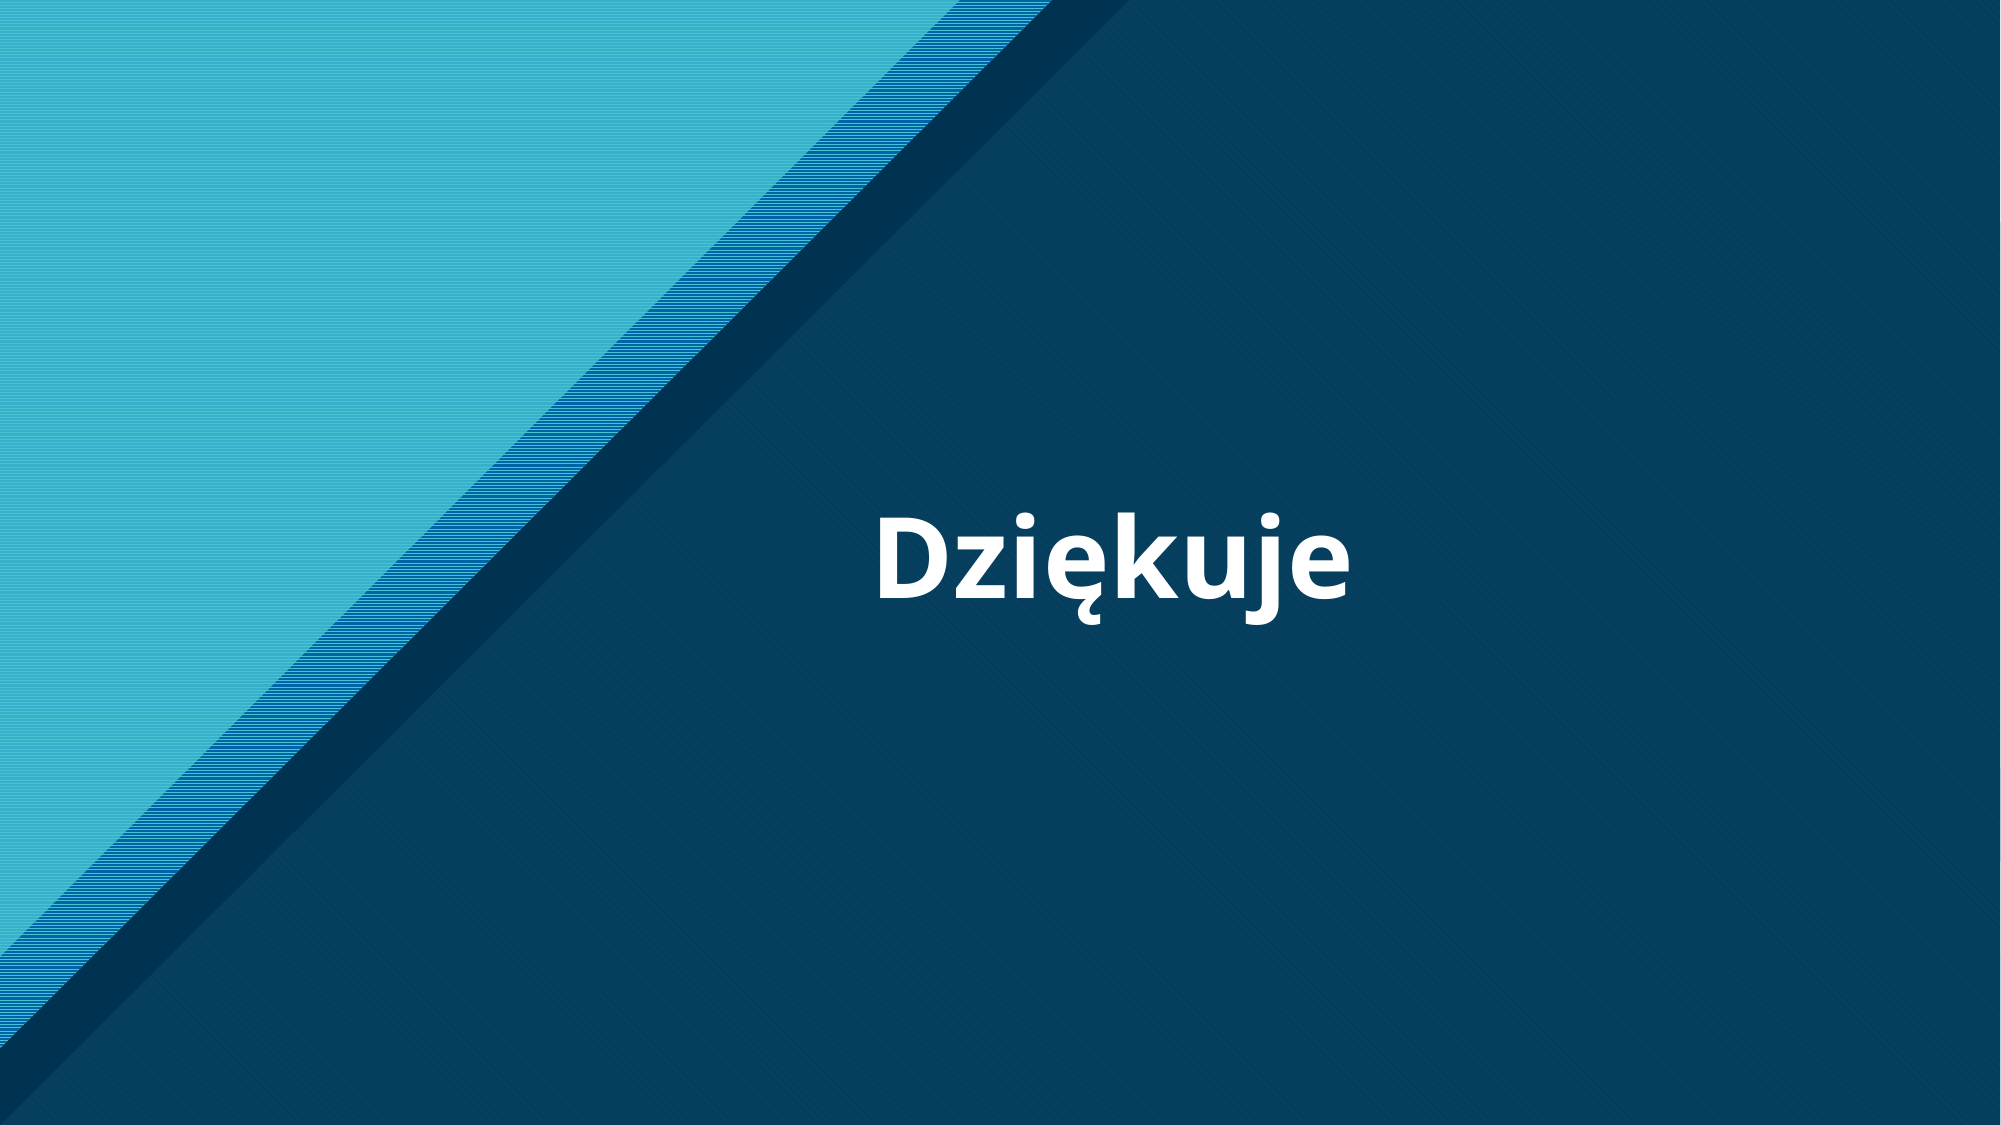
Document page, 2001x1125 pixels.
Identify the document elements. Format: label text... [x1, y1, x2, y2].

title Dziękuje [855, 460, 1668, 665]
